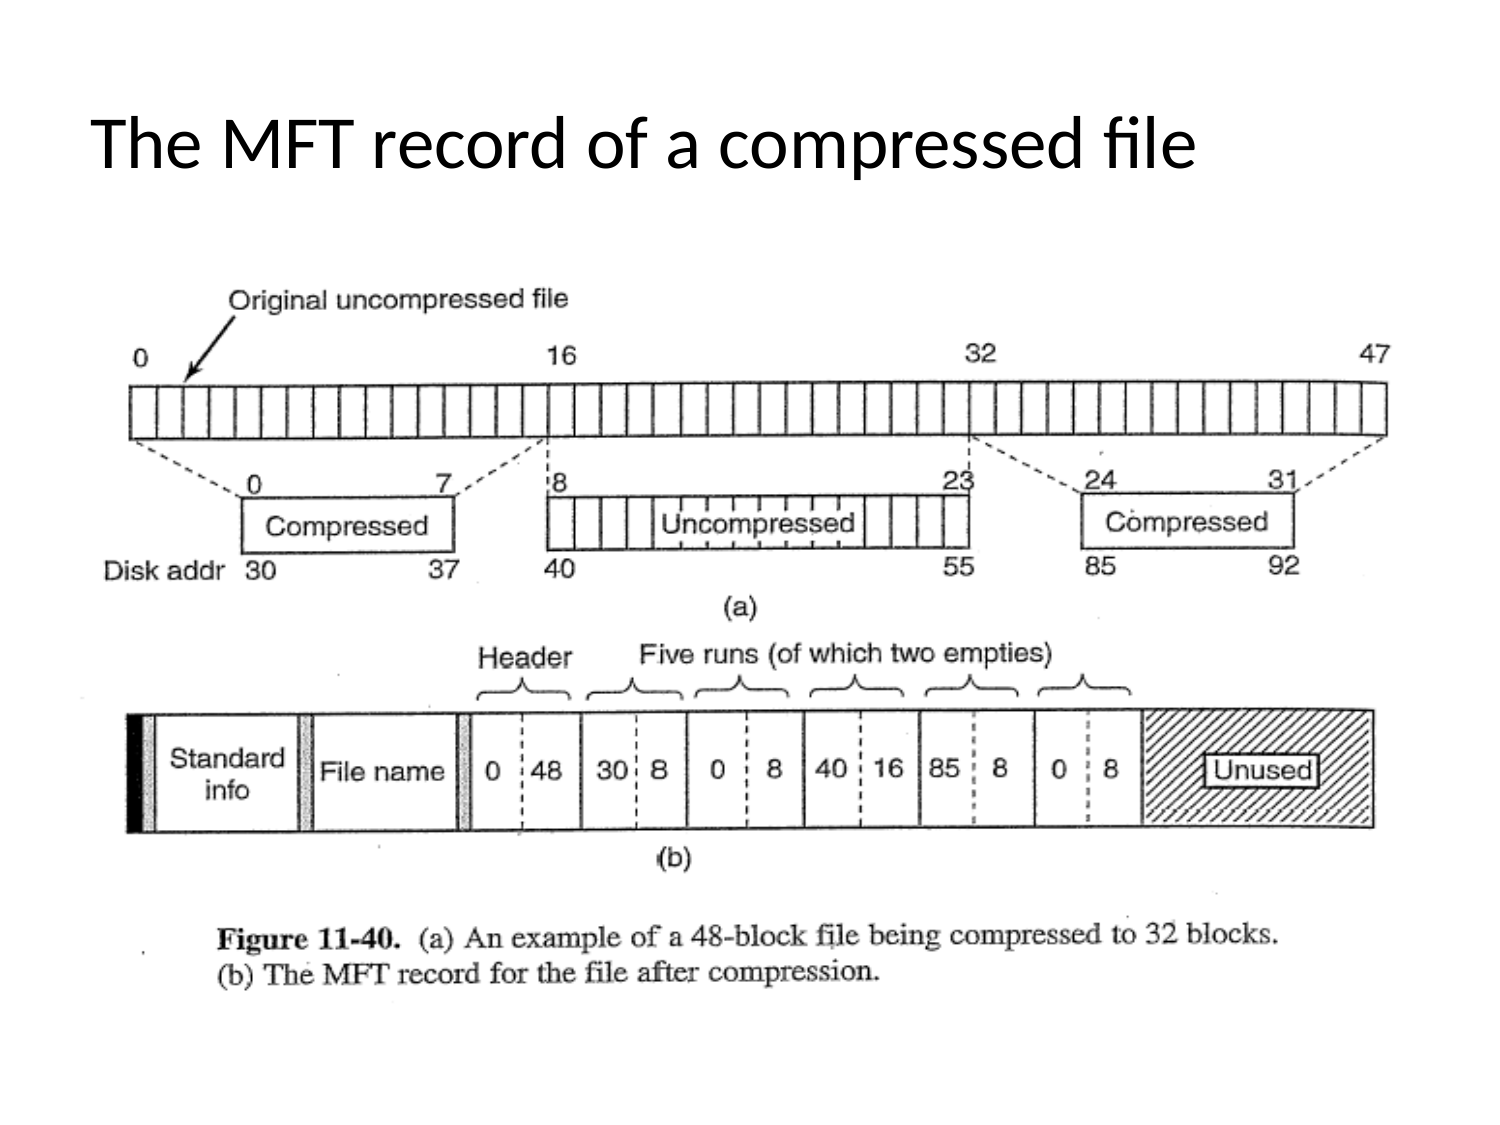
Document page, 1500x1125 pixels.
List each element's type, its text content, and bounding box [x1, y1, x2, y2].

title The MFT record of a compressed file [74, 44, 1426, 233]
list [74, 262, 1426, 1006]
